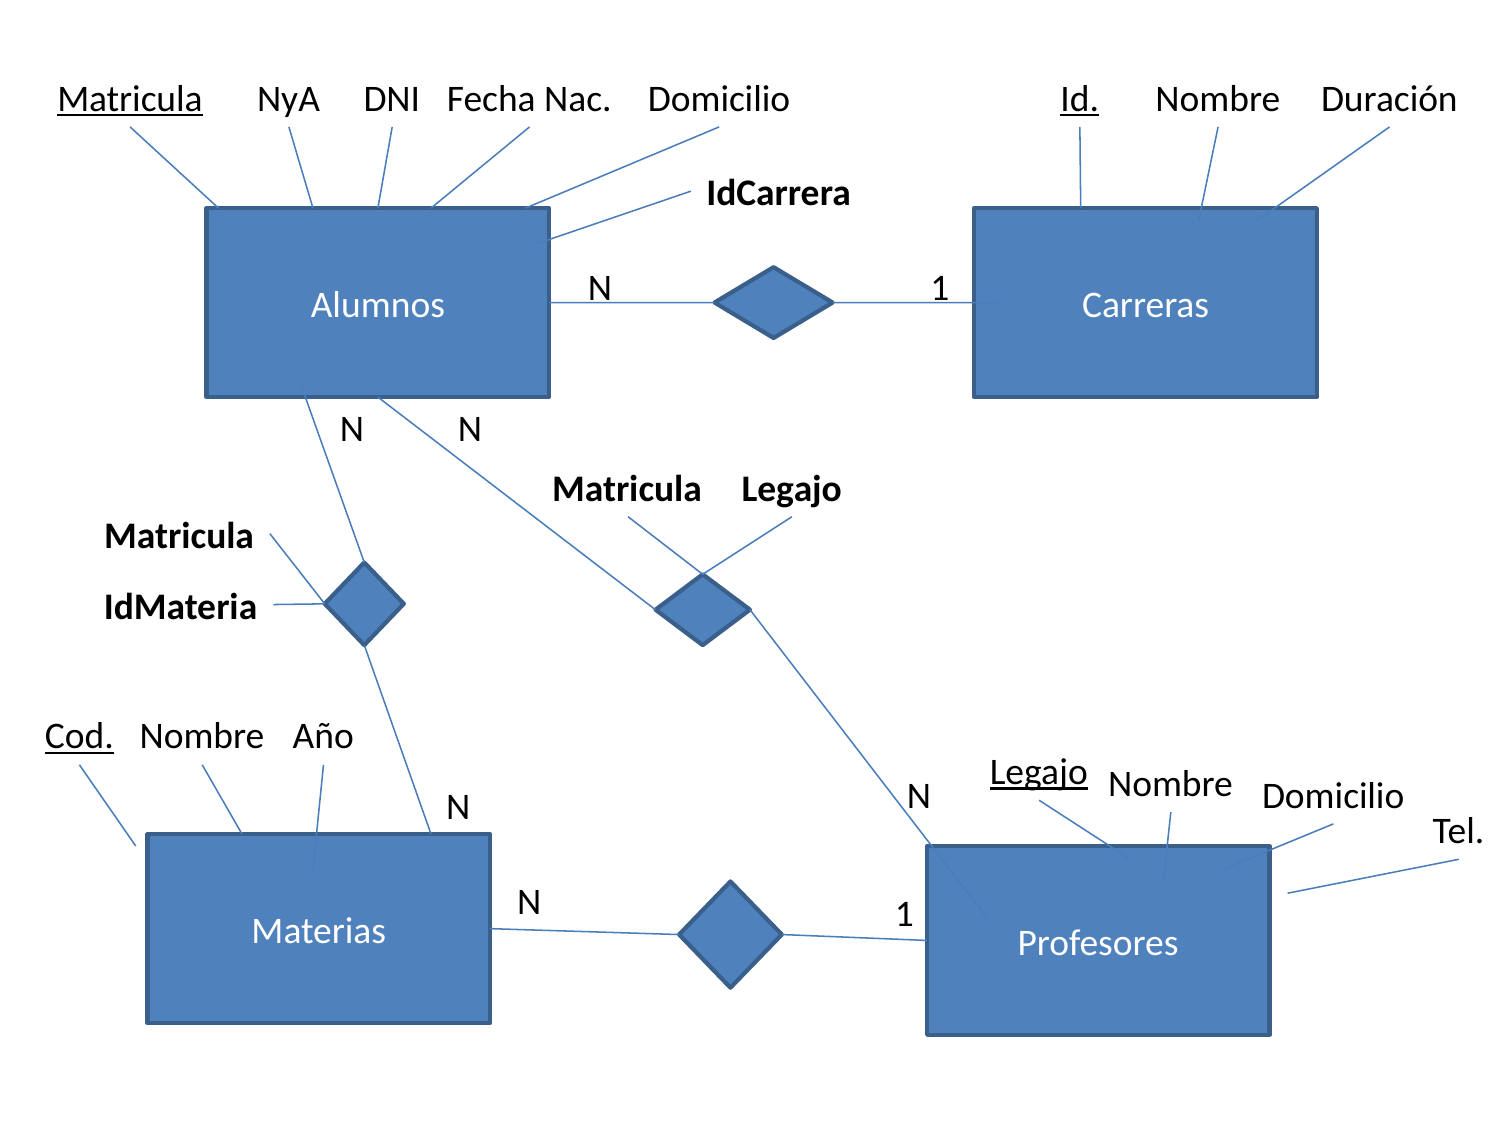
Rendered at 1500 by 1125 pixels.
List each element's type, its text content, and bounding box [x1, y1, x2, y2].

text_box [201, 764, 243, 835]
text_box [525, 126, 720, 209]
text_box [537, 190, 692, 245]
text_box [300, 385, 325, 455]
text_box Profesores [925, 844, 1272, 1037]
text_box [677, 879, 784, 990]
text_box N [502, 869, 557, 930]
text_box Duración [1306, 66, 1473, 127]
text_box [749, 609, 892, 796]
text_box N [892, 763, 946, 823]
text_box Domicilio [633, 66, 806, 127]
text_box [377, 126, 393, 209]
text_box 1 [915, 255, 965, 315]
text_box [713, 265, 834, 340]
text_box [781, 933, 880, 940]
text_box Matricula [42, 66, 218, 127]
text_box Nombre [1140, 66, 1296, 127]
text_box [454, 457, 656, 611]
text_box [129, 126, 219, 209]
text_box [312, 764, 325, 870]
text_box Id. [1045, 66, 1115, 127]
text_box [702, 516, 793, 575]
text_box Cod. [30, 704, 124, 764]
text_box Carreras [972, 206, 1319, 399]
text_box [1038, 799, 1129, 859]
text_box [1198, 126, 1219, 221]
text_box DNI [348, 66, 432, 127]
text_box [288, 126, 314, 209]
text_box Nombre [124, 704, 277, 764]
text_box N [325, 397, 379, 457]
text_box [653, 574, 753, 647]
text_box [323, 560, 406, 648]
text_box Nombre [1093, 751, 1249, 812]
text_box [363, 644, 431, 835]
text_box [1287, 858, 1459, 894]
text_box [78, 764, 137, 847]
text_box N [431, 775, 486, 835]
text_box Matricula [537, 456, 719, 516]
text_box [325, 457, 366, 563]
text_box N [573, 255, 628, 315]
text_box N [443, 397, 498, 457]
text_box Matricula [89, 503, 269, 564]
text_box [377, 396, 443, 448]
text_box 1 [880, 881, 929, 942]
text_box IdMateria [89, 574, 273, 634]
text_box Legajo [726, 456, 857, 516]
text_box [1222, 823, 1334, 871]
text_box [1162, 811, 1172, 882]
text_box Domicilio [1247, 763, 1420, 823]
text_box [430, 126, 531, 209]
text_box Materias [145, 832, 492, 1025]
text_box Año [277, 704, 369, 764]
text_box [1257, 126, 1391, 221]
text_box [627, 516, 703, 575]
text_box Tel. [1418, 798, 1500, 859]
text_box Alumnos [204, 206, 551, 399]
text_box [269, 533, 326, 604]
text_box Legajo [975, 739, 1104, 800]
text_box [508, 929, 680, 936]
text_box IdCarrera [691, 160, 866, 221]
text_box [913, 823, 987, 918]
text_box NyA [242, 66, 336, 127]
text_box Fecha Nac. [432, 66, 627, 127]
